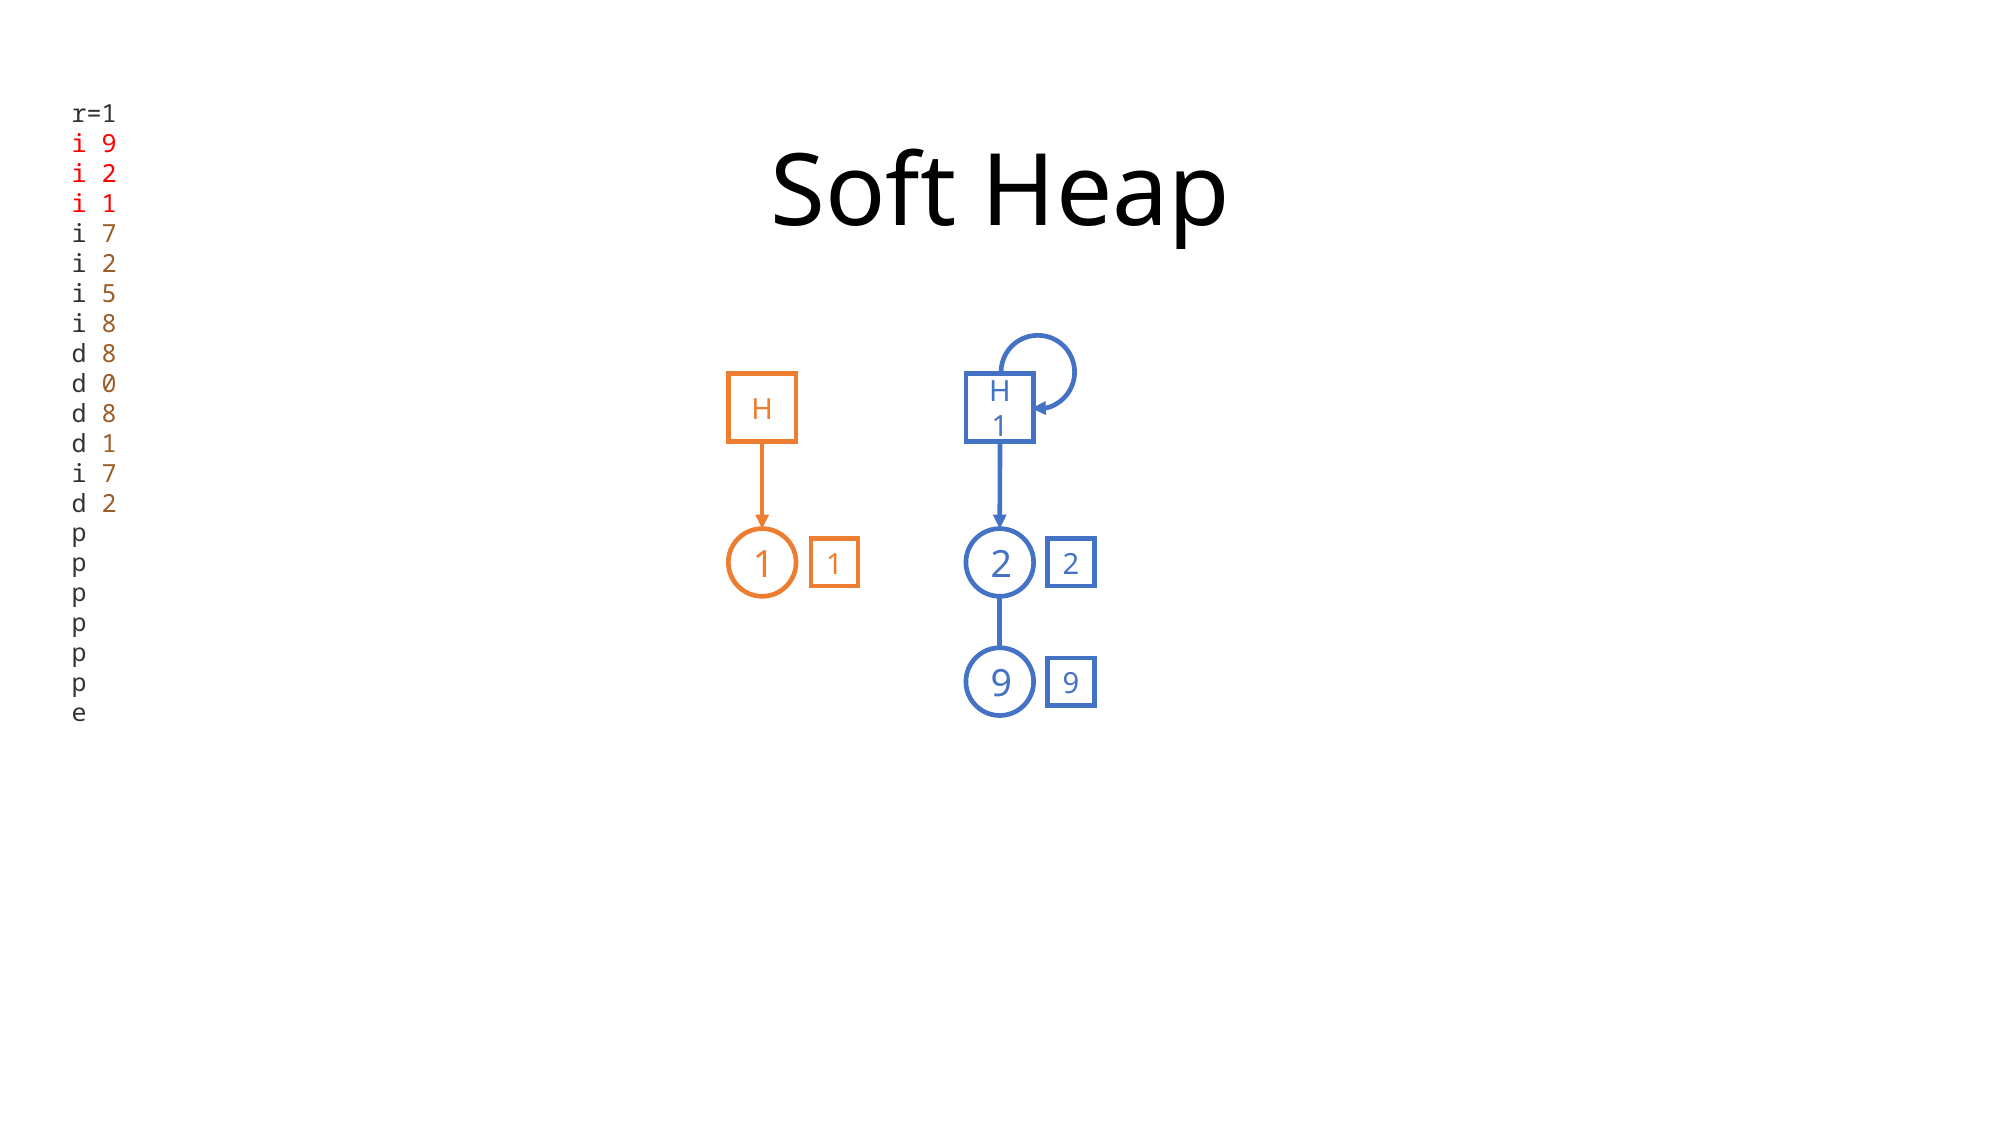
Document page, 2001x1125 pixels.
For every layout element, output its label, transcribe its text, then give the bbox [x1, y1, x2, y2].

text_box 9 [1046, 657, 1096, 706]
text_box 1 [727, 527, 798, 598]
text_box H [727, 372, 797, 442]
text_box Soft Heap [552, 106, 1449, 255]
text_box 2 [1046, 538, 1096, 587]
text_box 1 [810, 538, 859, 587]
text_box 2 [964, 527, 1035, 598]
text_box r=1 i 9 i 2 i 1 i 7 i 2 i 5 i 8 d 8 d 0 d 8 d 1 i 7 d 2 p p p p p p e [56, 90, 238, 734]
text_box 9 [964, 646, 1035, 717]
text_box [1000, 334, 1076, 415]
text_box H1 [965, 372, 1035, 442]
